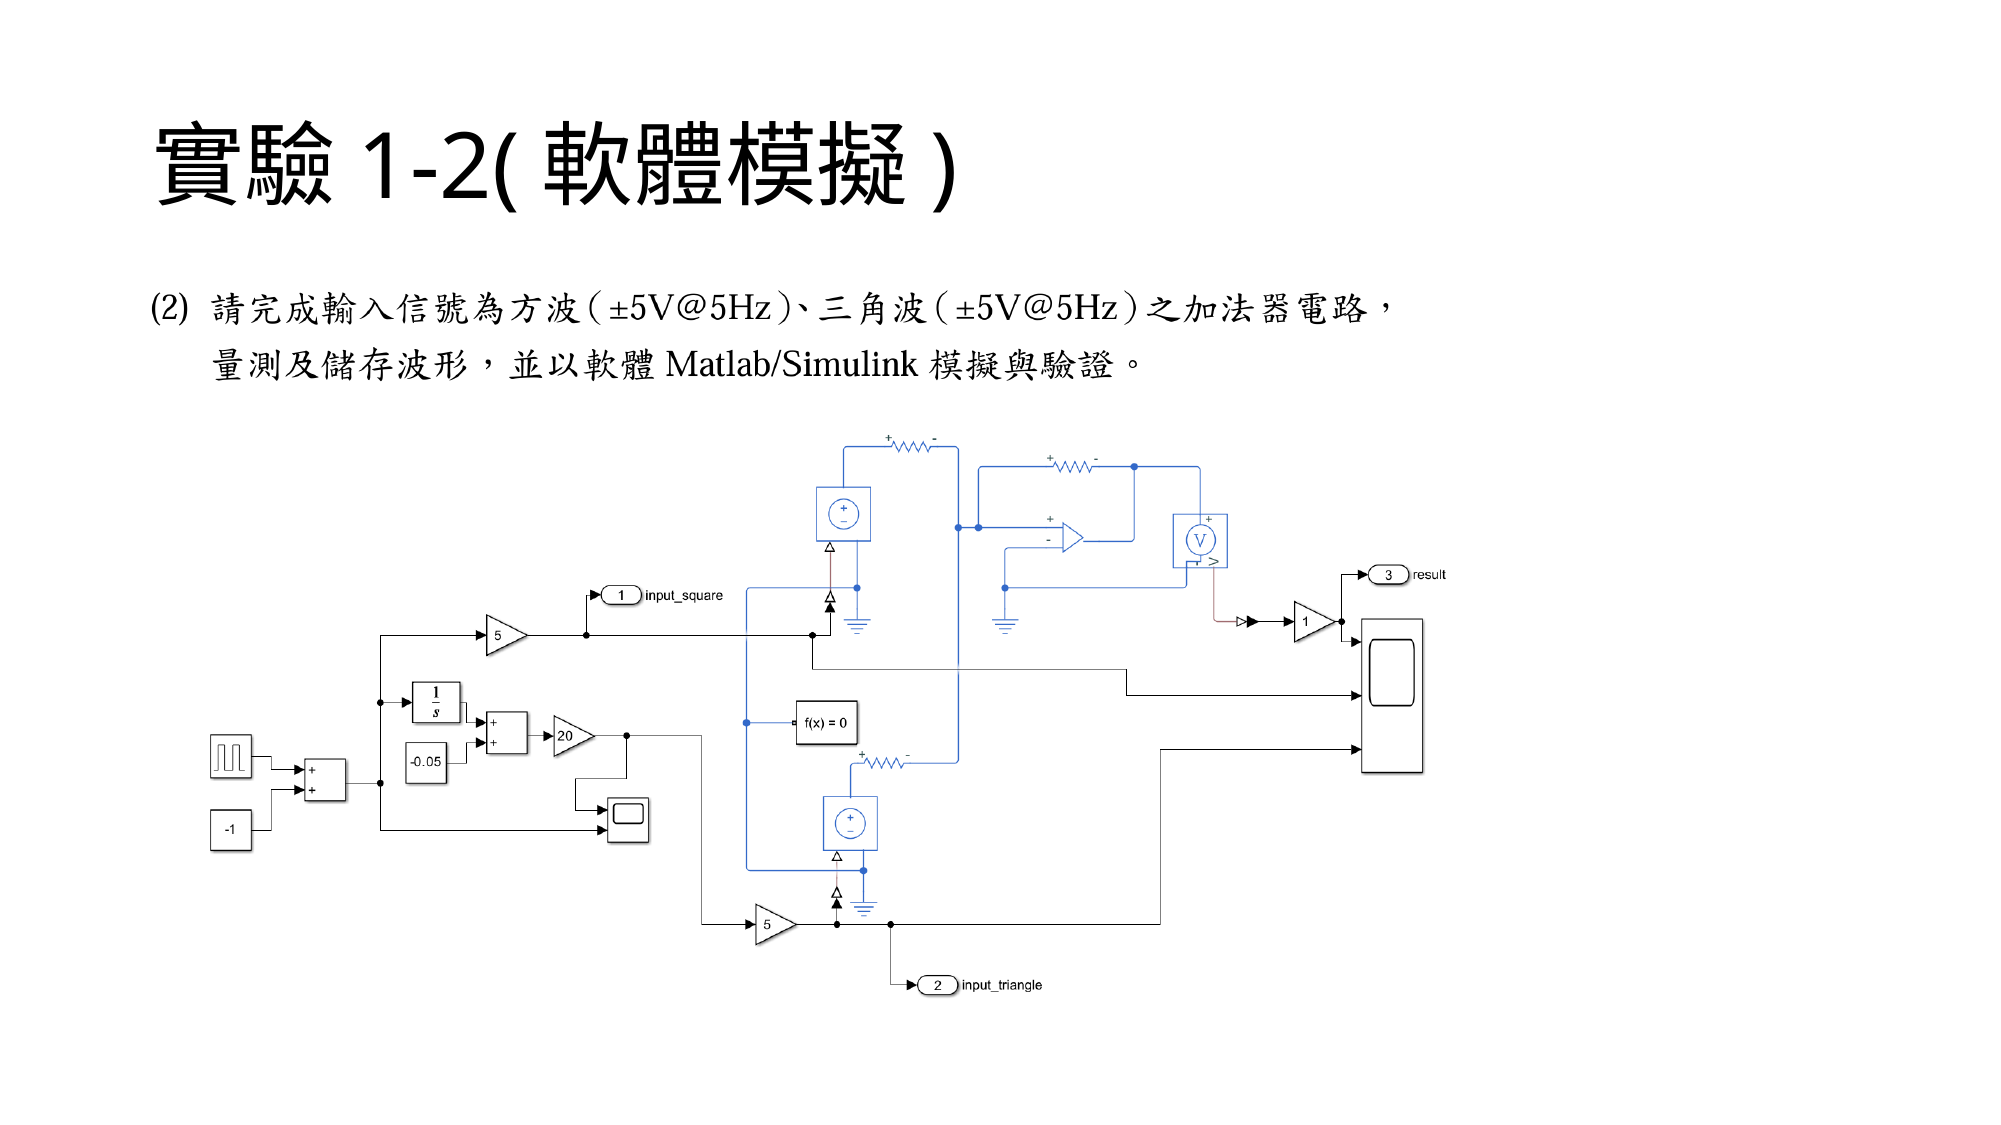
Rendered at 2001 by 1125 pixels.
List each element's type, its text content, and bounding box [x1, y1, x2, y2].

picture [175, 410, 1453, 1030]
picture [137, 277, 1399, 383]
title 實驗1-2(軟體模擬) [137, 59, 1863, 278]
